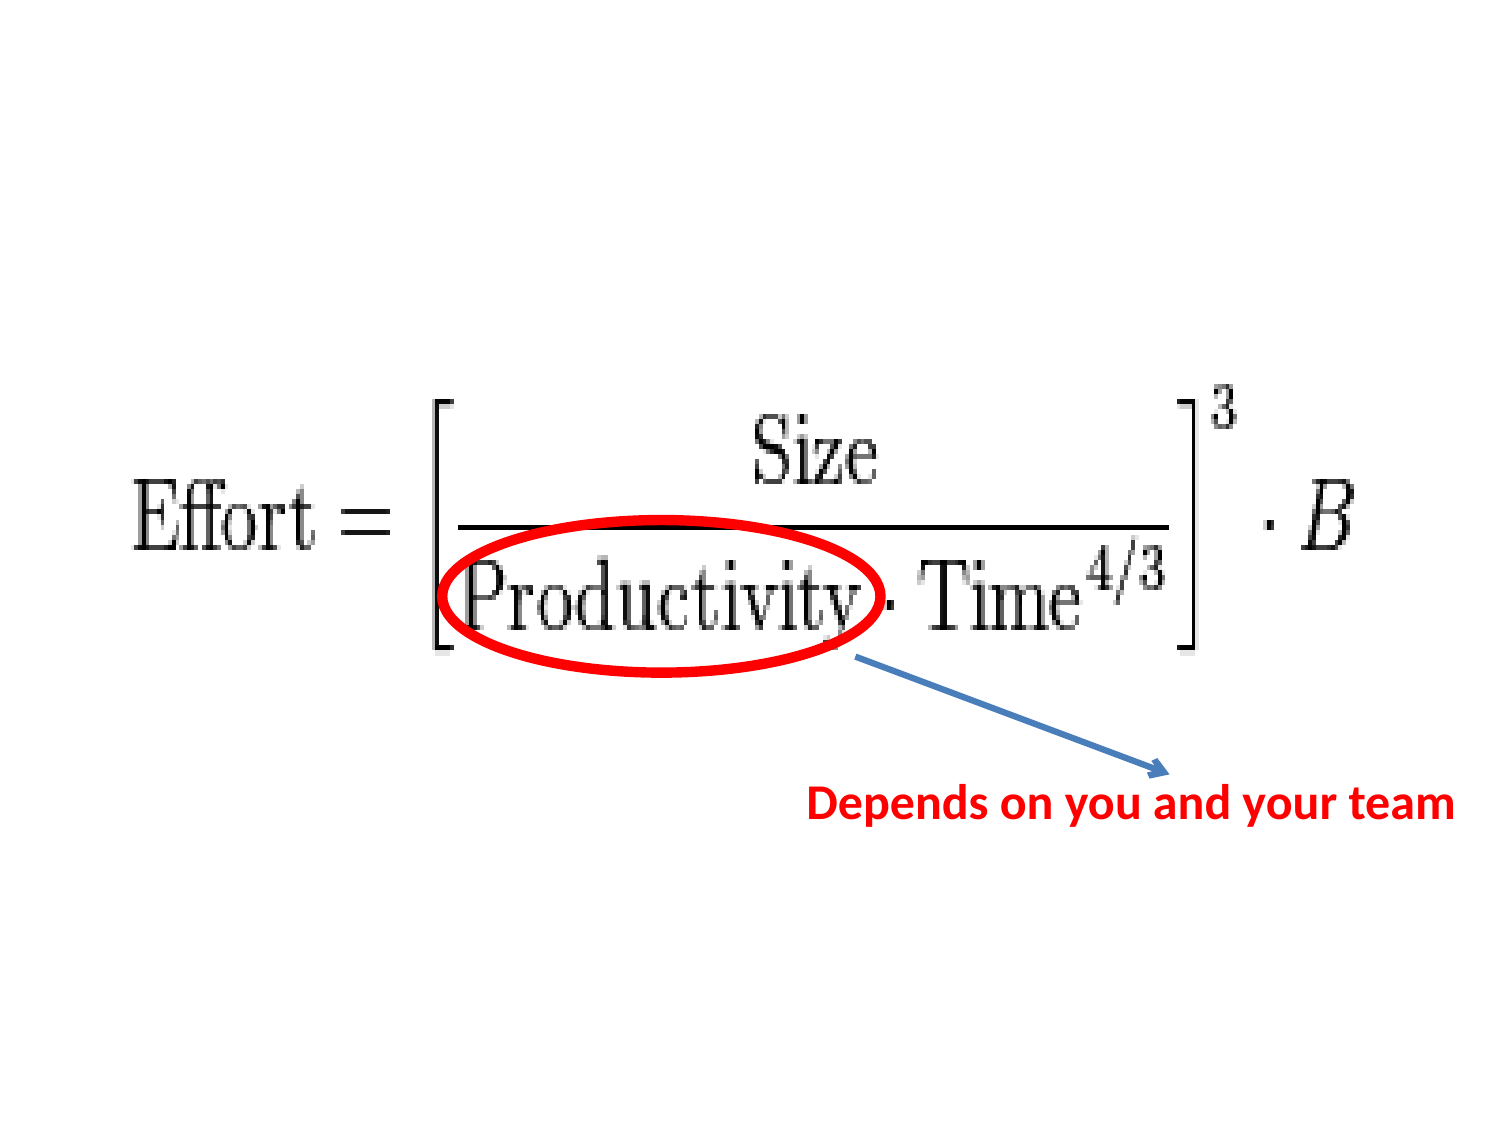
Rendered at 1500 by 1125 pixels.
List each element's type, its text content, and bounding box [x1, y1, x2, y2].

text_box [855, 656, 1170, 775]
picture [131, 384, 1354, 656]
text_box [549, 664, 774, 675]
text_box Depends on you and your team [791, 762, 1472, 838]
